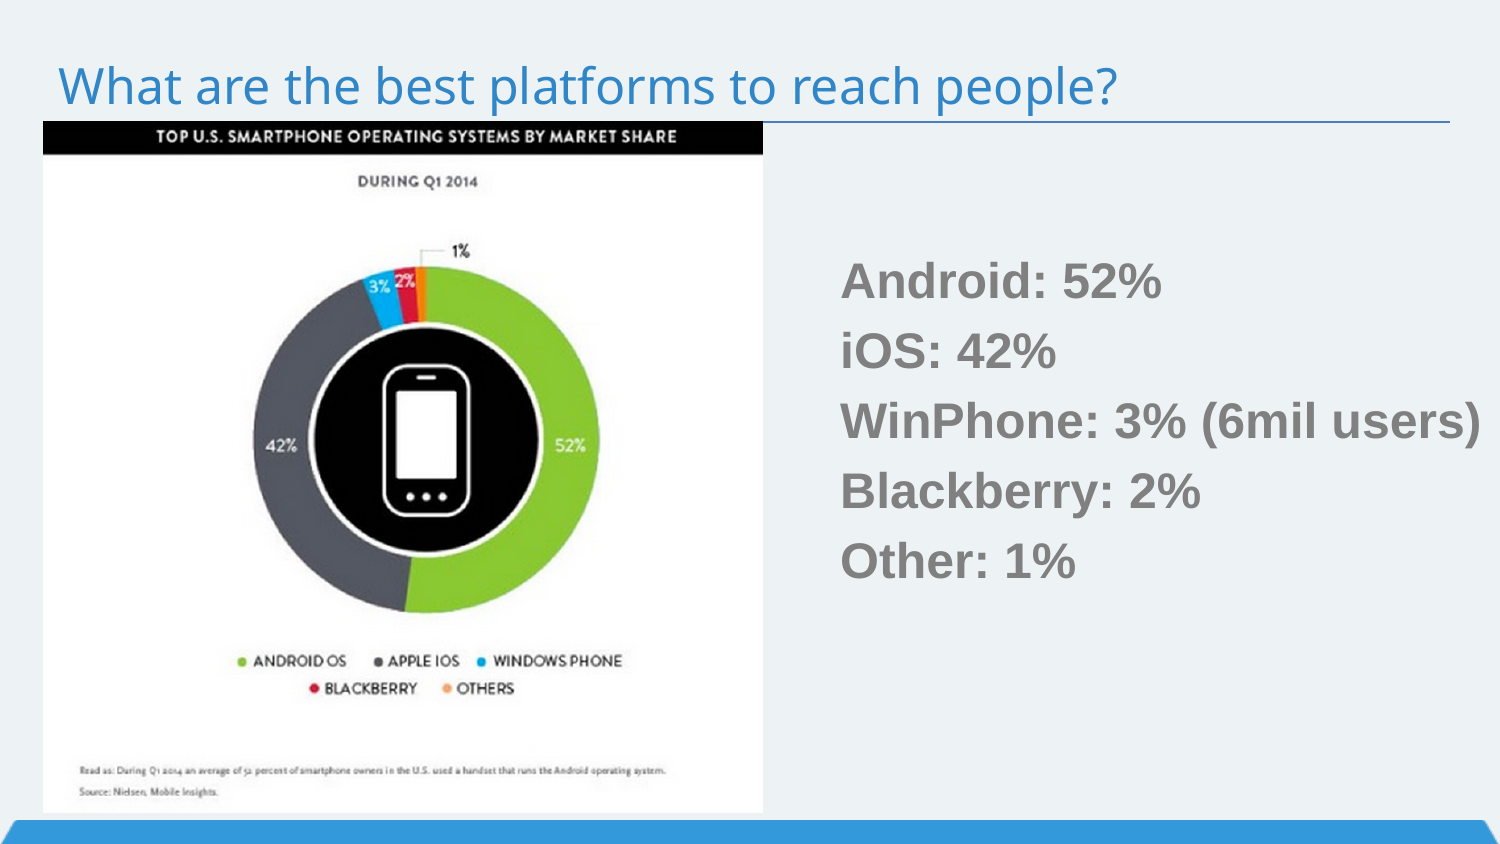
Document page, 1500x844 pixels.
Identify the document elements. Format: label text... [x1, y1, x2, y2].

list Android: 52% iOS: 42% WinPhone: 3% (6mil users) Blackberry: 2% Other: 1% [825, 240, 1500, 697]
picture [43, 121, 764, 816]
title What are the best platforms to reach people? [43, 24, 1200, 122]
picture [0, 820, 1500, 844]
